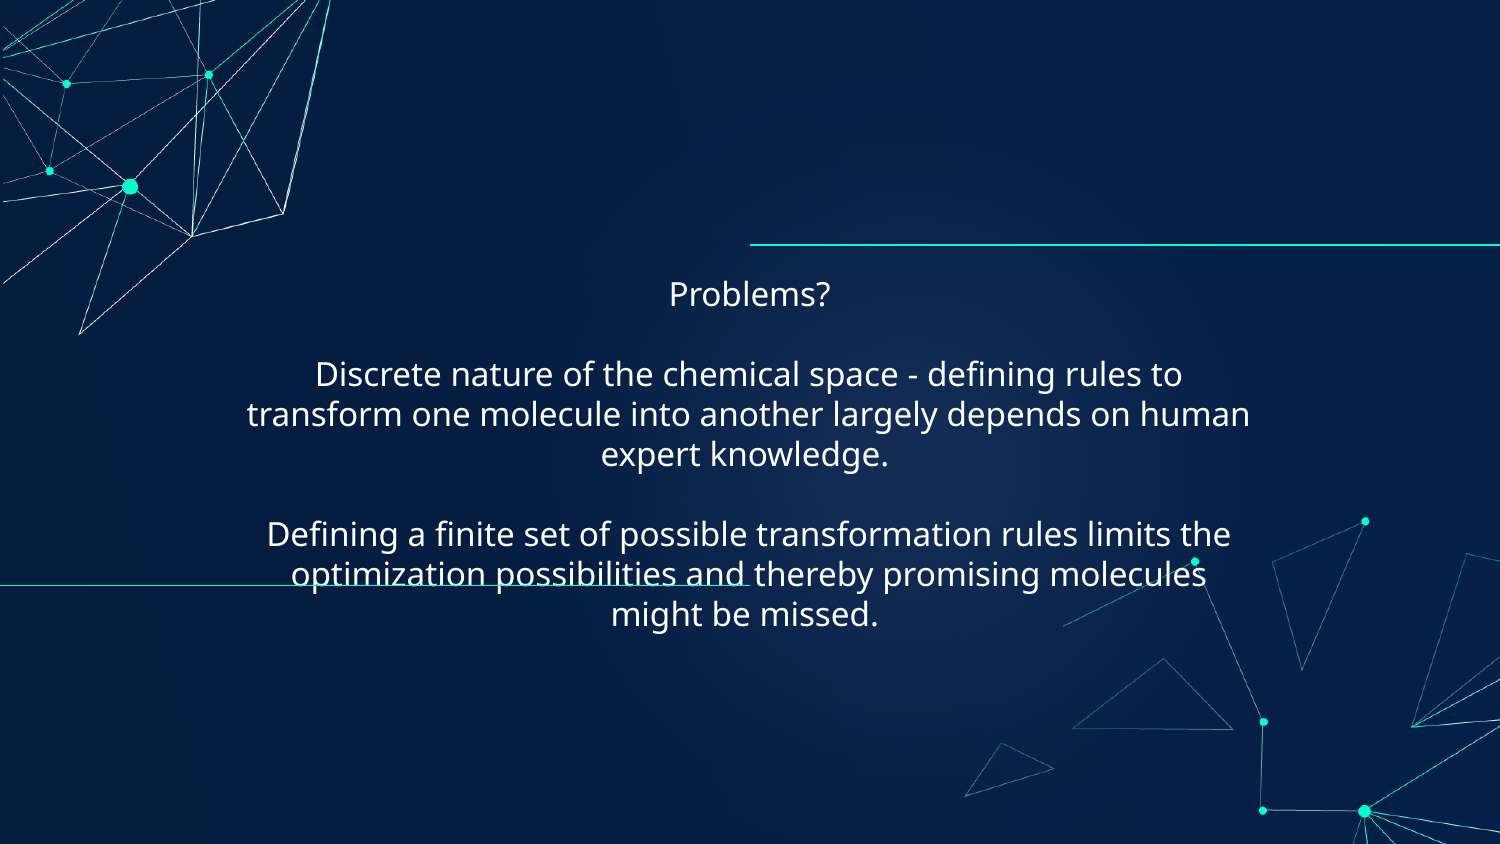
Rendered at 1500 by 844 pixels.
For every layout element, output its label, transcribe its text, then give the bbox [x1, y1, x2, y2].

subtitle Problems? Discrete nature of the chemical space - defining rules to transform one molecule into another largely depends on human expert knowledge. Defining a finite set of possible transformation rules limits the optimization possibilities and thereby promising molecules might be missed. [230, 258, 1269, 653]
picture [0, 0, 1500, 844]
